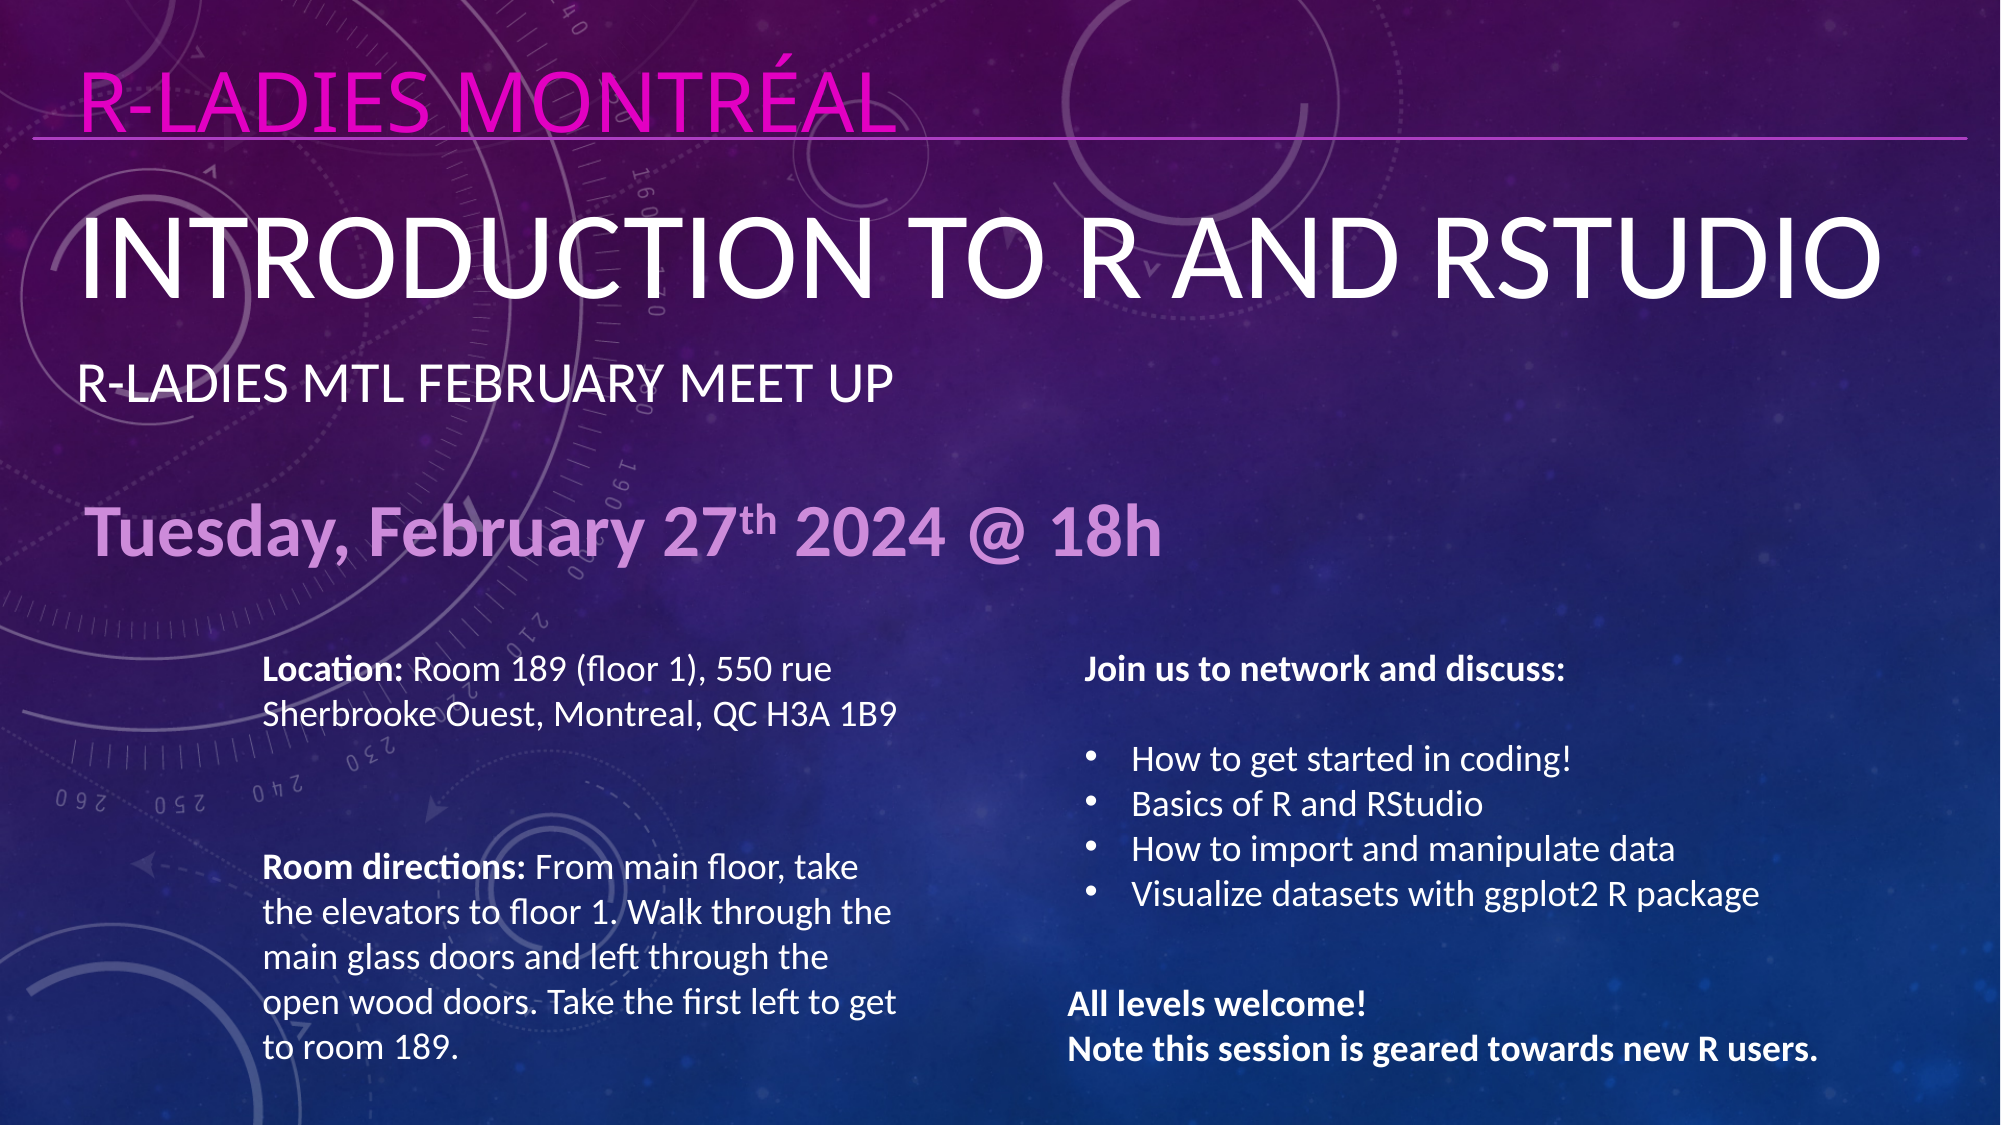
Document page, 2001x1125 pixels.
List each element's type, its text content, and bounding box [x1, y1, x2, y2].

text_box Join us to network and discuss: How to get started in coding! Basics of R and RStudio How to import and manipulate data Visualize datasets with ggplot2 R package [1069, 636, 1839, 966]
text_box Room directions: From main floor, take the elevators to floor 1. Walk through the main glass doors and left through the open wood doors. Take the first left to get to room 189. [247, 835, 930, 1075]
picture [0, 0, 2001, 1125]
text_box All levels welcome! Note this session is geared towards new R users. [1052, 971, 1835, 1077]
text_box Tuesday, February 27th 2024 @ 18h [69, 474, 1180, 580]
title R-Ladies Montréal [60, 140, 1694, 158]
subtitle Introduction to R and RStudio R-Ladies MTL February Meet Up [60, 165, 1939, 465]
title R-Ladies Montréal [60, 26, 1694, 137]
text_box Location: Room 189 (floor 1), 550 rue Sherbrooke Ouest, Montreal, QC H3A 1B9 [247, 636, 977, 741]
